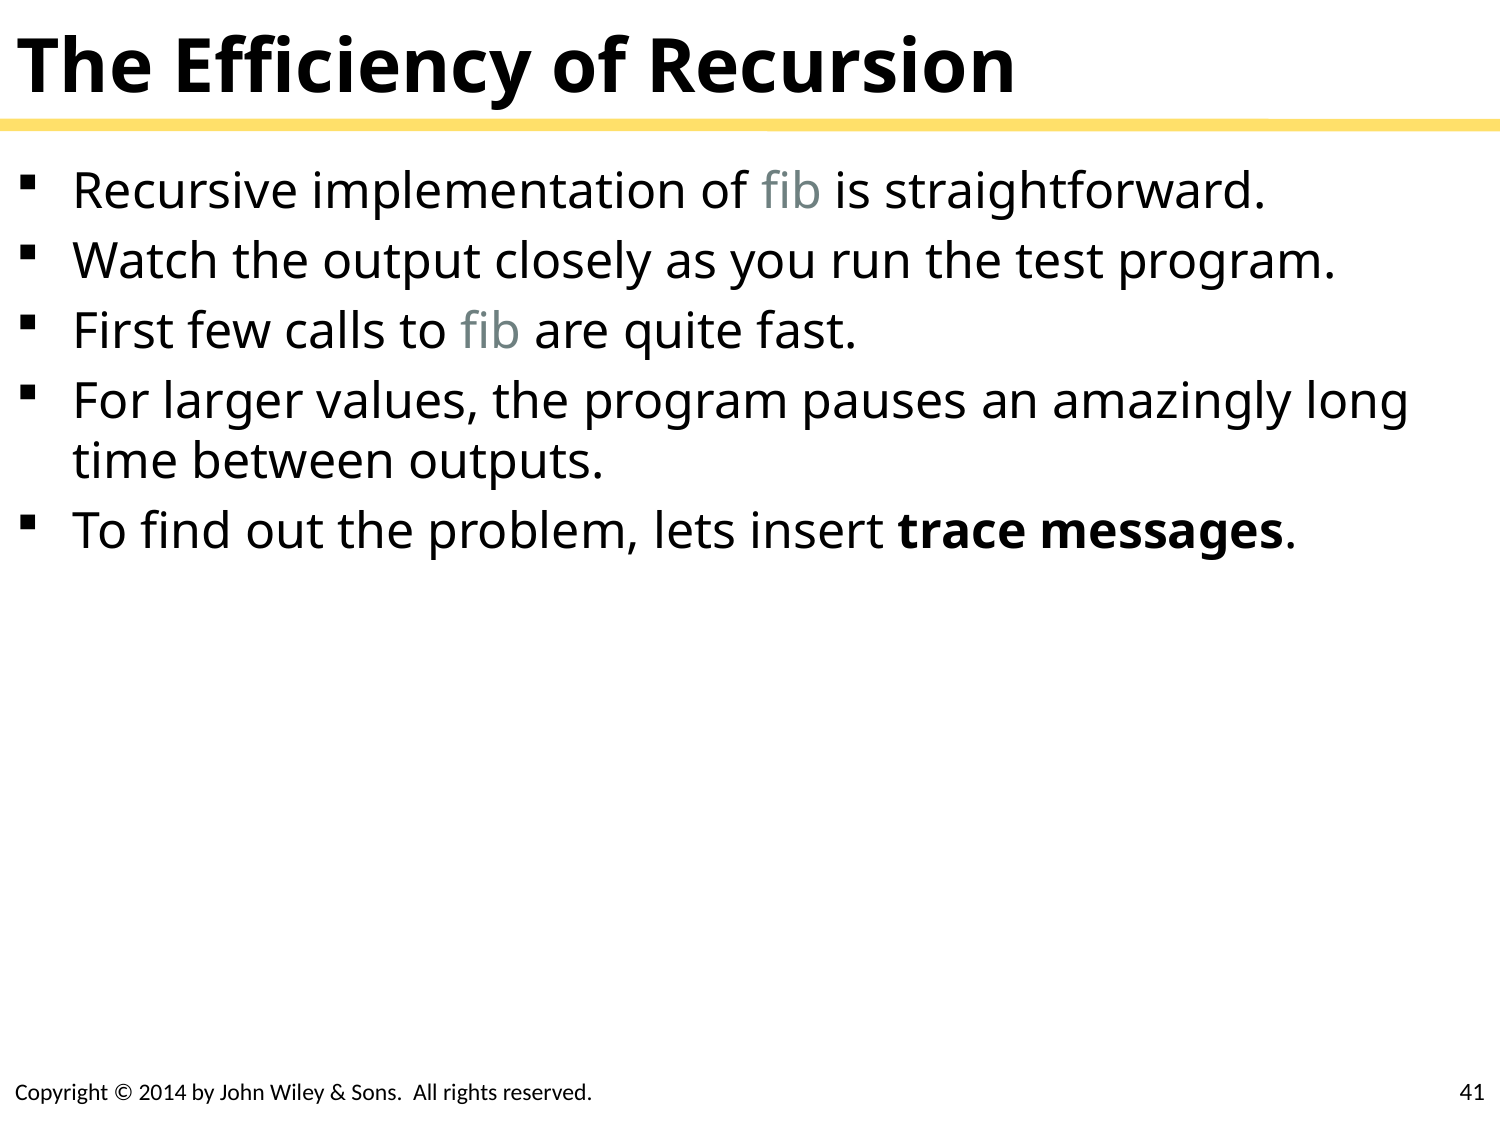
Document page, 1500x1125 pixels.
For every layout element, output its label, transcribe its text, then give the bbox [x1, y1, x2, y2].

list Recursive implementation of fib is straightforward. Watch the output closely as you run the test program. First few calls to fib are quite fast. For larger values, the program pauses an amazingly long time between outputs. To find out the problem, lets insert trace messages. [1, 151, 1500, 1081]
title The Efficiency of Recursion [1, 0, 1500, 125]
